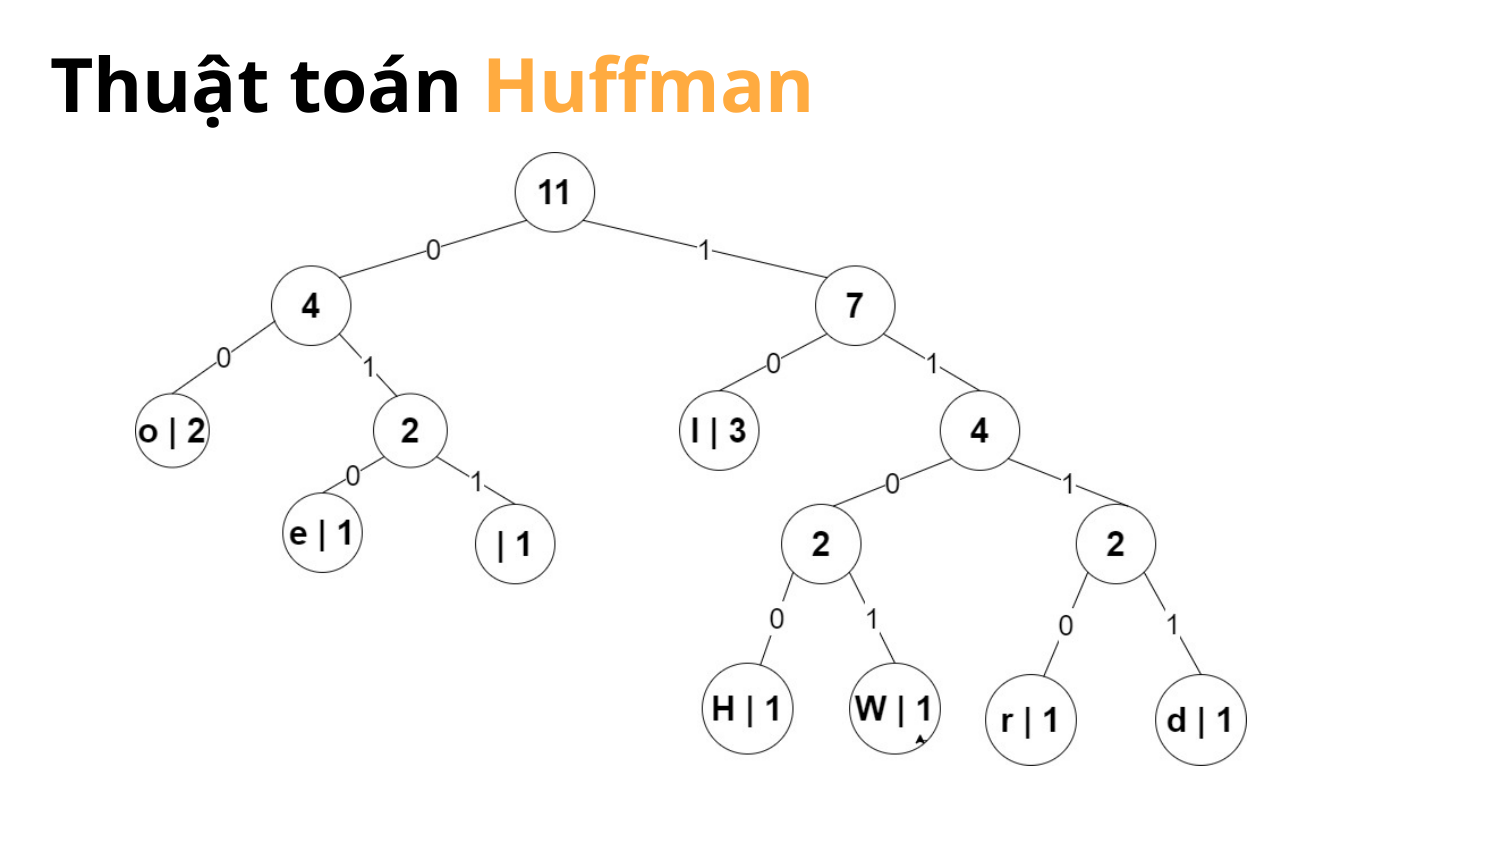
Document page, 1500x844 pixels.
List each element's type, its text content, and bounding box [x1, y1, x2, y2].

picture [135, 152, 1248, 766]
text_box Thuật toán Huffman [34, 42, 1434, 122]
